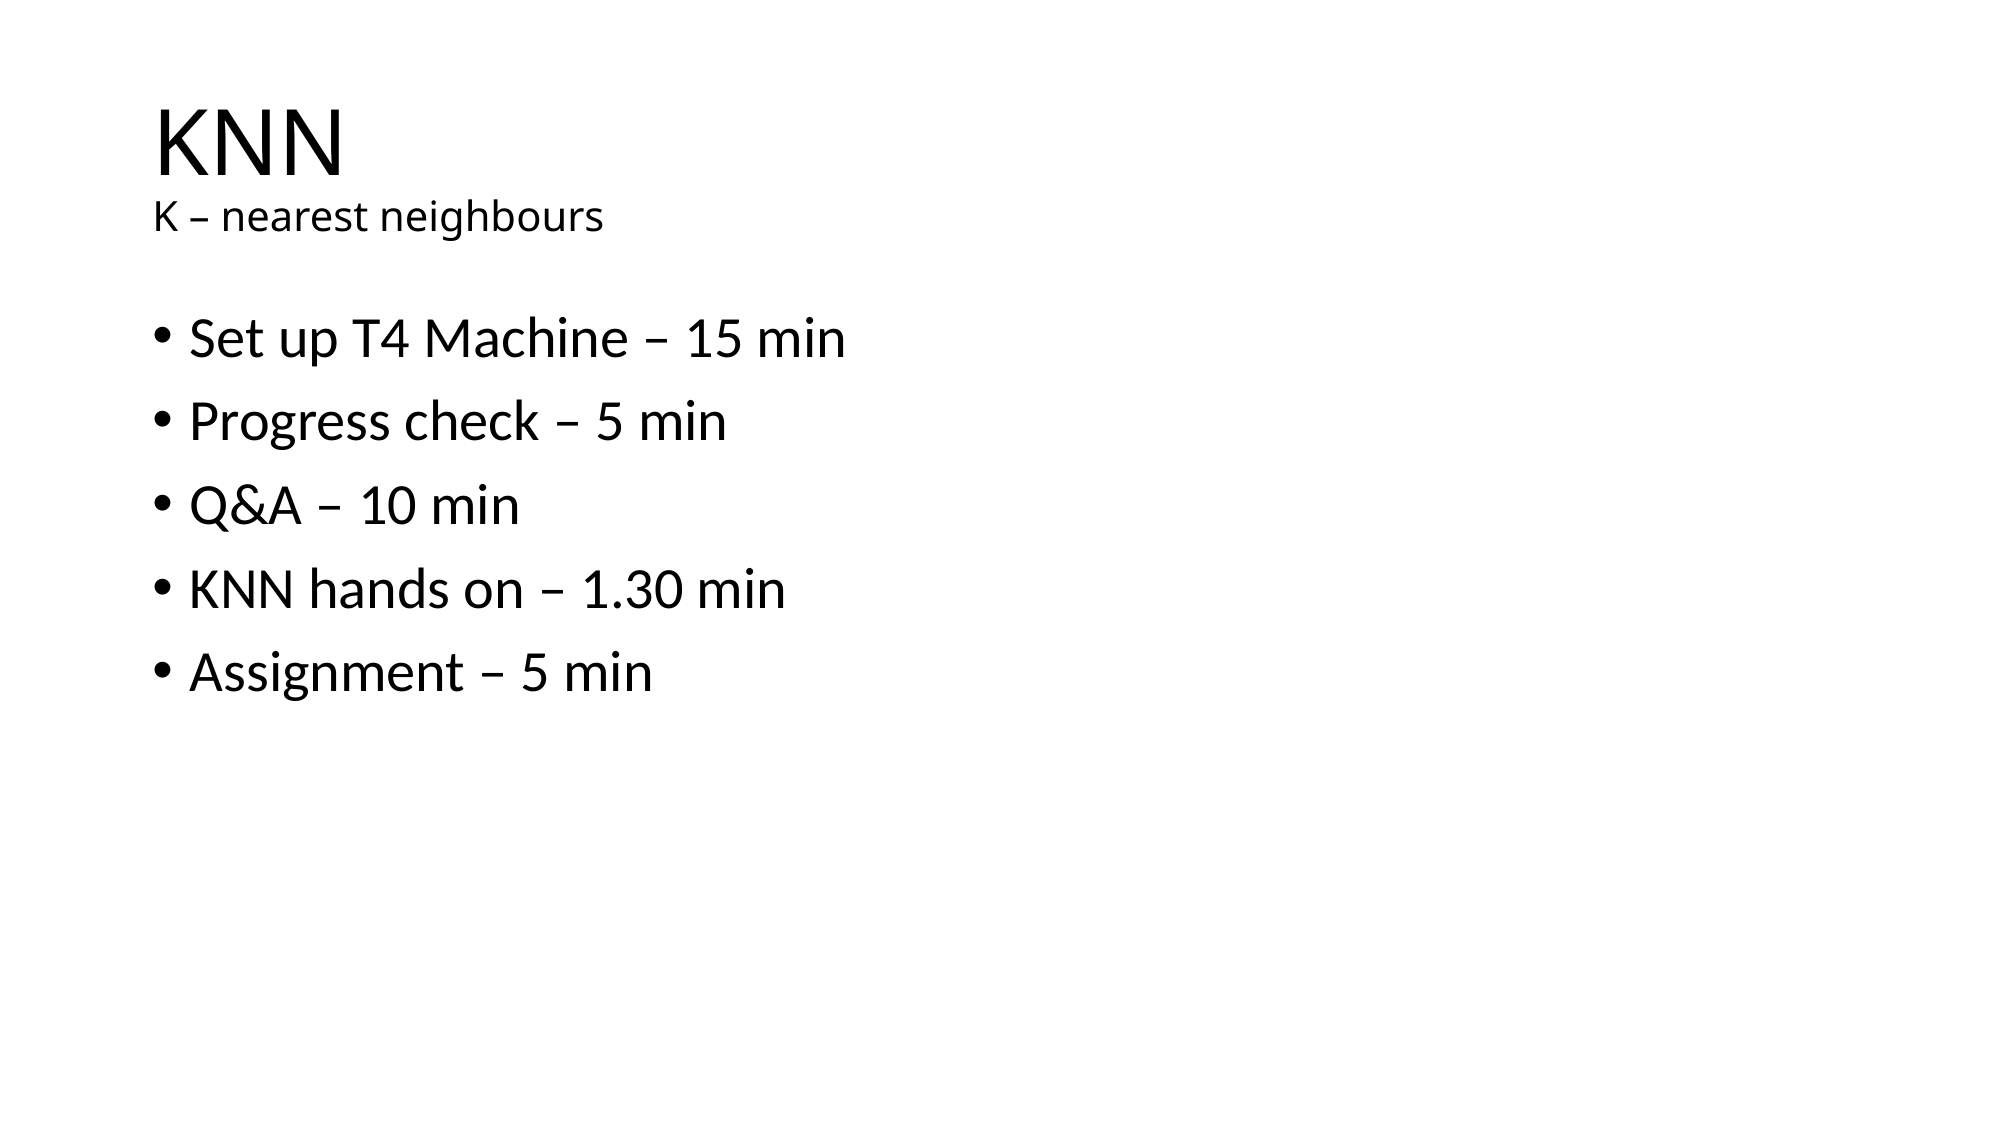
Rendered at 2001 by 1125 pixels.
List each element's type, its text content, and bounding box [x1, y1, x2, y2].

list Set up T4 Machine – 15 min Progress check – 5 min Q&A – 10 min KNN hands on – 1.30 min Assignment – 5 min [137, 299, 1863, 1014]
title KNN K – nearest neighbours [137, 59, 1863, 278]
